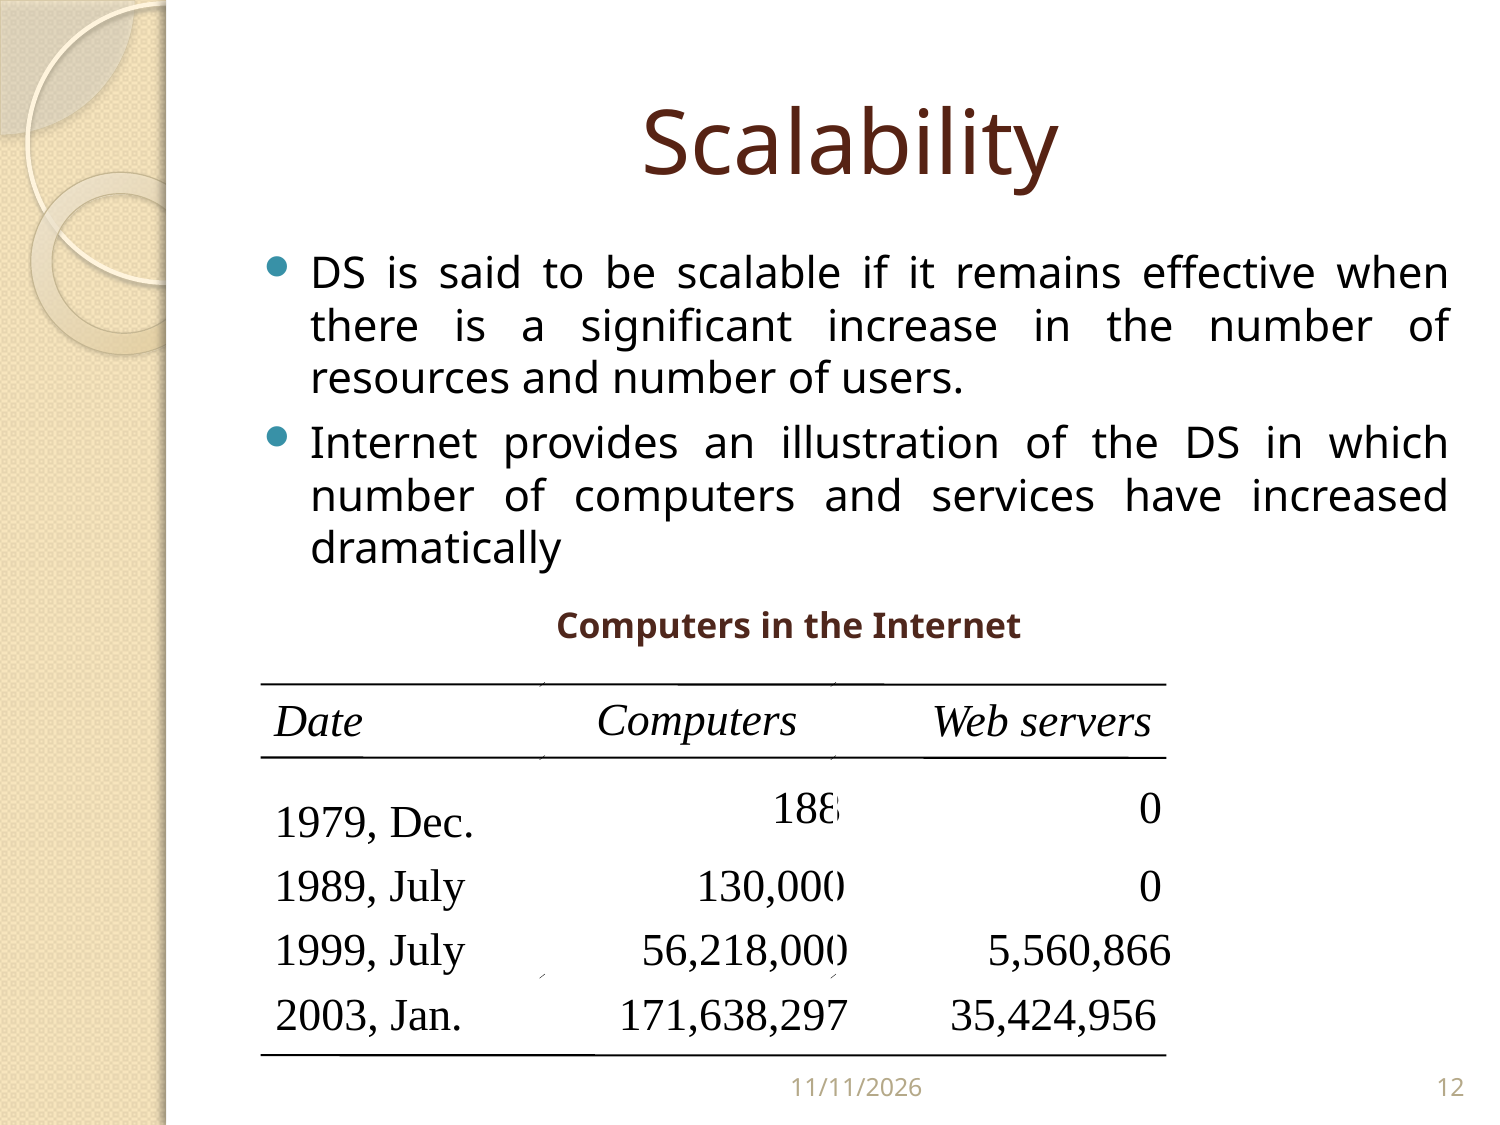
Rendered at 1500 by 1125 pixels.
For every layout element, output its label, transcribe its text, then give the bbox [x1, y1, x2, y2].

list DS is said to be scalable if it remains effective when there is a significant increase in the number of resources and number of users. Internet provides an illustration of the DS in which number of computers and services have increased dramatically [235, 237, 1466, 1026]
slide_number 12 [1413, 1034, 1488, 1113]
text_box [260, 684, 1173, 1056]
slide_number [587, 1068, 938, 1113]
title Scalability [235, 45, 1466, 233]
text_box Computers in the Internet [194, 540, 1384, 653]
